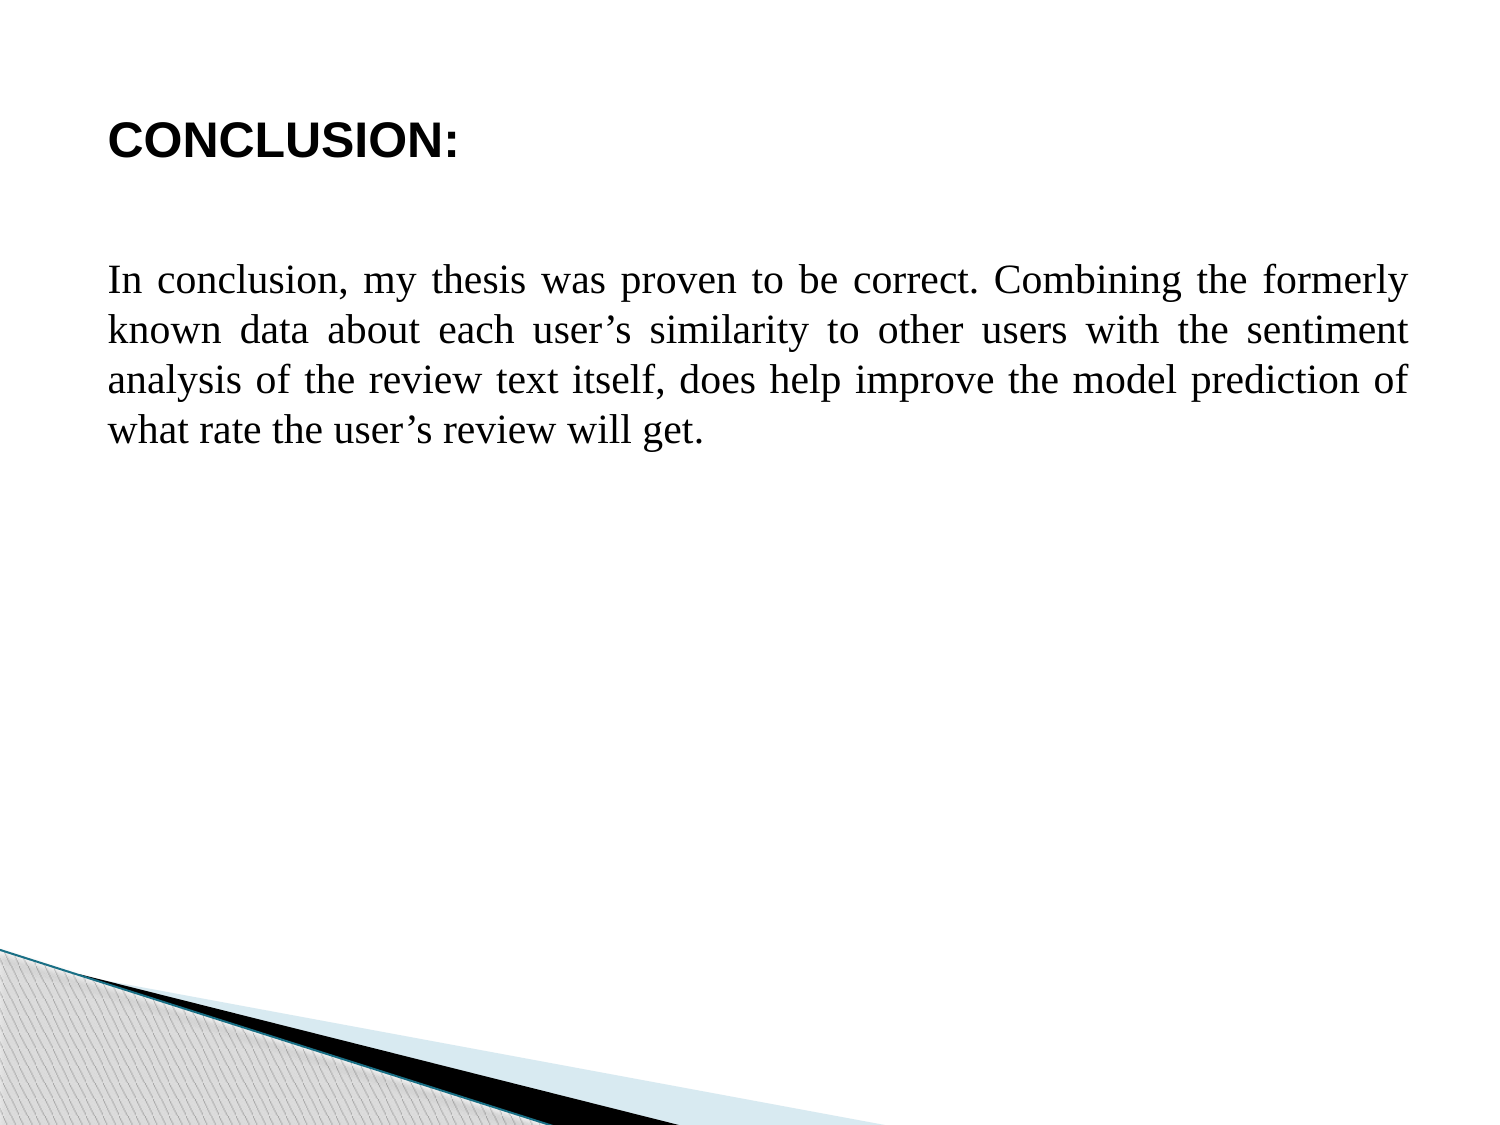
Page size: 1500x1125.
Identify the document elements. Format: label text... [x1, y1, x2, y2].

list CONCLUSION: In conclusion, my thesis was proven to be correct. Combining the formerly known data about each user’s similarity to other users with the sentiment analysis of the review text itself, does help improve the model prediction of what rate the user’s review will get. [75, 99, 1425, 986]
